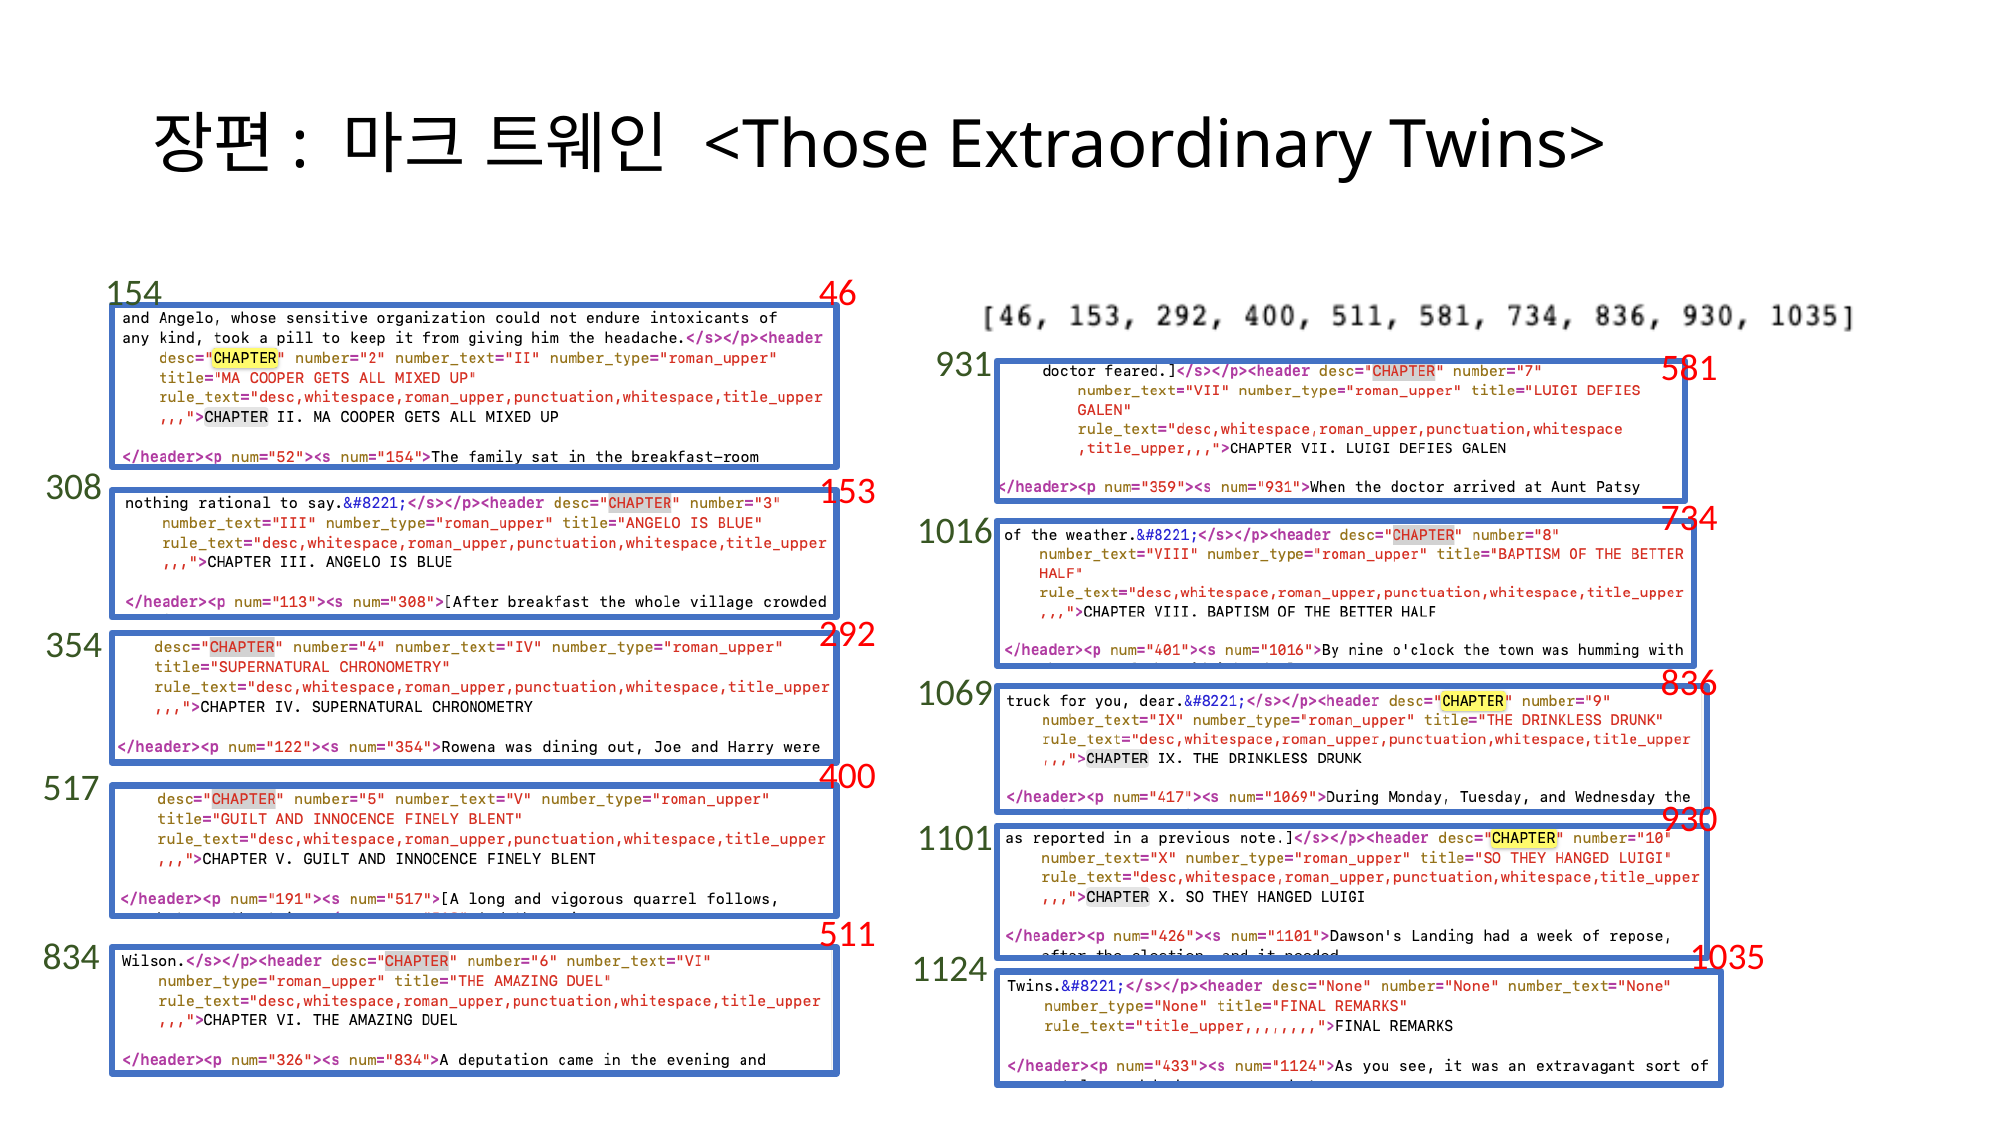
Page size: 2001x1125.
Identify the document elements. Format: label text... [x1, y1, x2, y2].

picture [999, 828, 1704, 955]
text_box 354 [30, 612, 167, 673]
picture [971, 288, 1874, 356]
picture [999, 974, 1719, 1082]
text_box 1069 [902, 660, 1039, 721]
text_box 400 [804, 743, 941, 804]
text_box 1016 [902, 498, 1039, 559]
text_box 46 [804, 261, 941, 321]
text_box 511 [804, 901, 941, 961]
text_box 734 [1645, 485, 1782, 546]
text_box 930 [1645, 786, 1782, 847]
text_box 153 [804, 458, 941, 519]
text_box 931 [920, 331, 1057, 392]
text_box 834 [27, 924, 164, 985]
title 장편: 마크 트웨인 <Those Extraordinary Twins> [137, 59, 1863, 231]
text_box 581 [1645, 356, 1782, 396]
picture [114, 788, 834, 913]
picture [999, 689, 1704, 809]
text_box 836 [1645, 650, 1782, 711]
text_box 1101 [902, 805, 1039, 866]
picture [114, 493, 834, 614]
picture [999, 523, 1692, 663]
text_box 154 [90, 260, 227, 320]
text_box 1124 [896, 936, 1033, 997]
text_box 292 [804, 602, 941, 662]
text_box 1035 [1674, 924, 1811, 985]
text_box 517 [27, 755, 164, 816]
picture [114, 635, 834, 760]
picture [114, 950, 834, 1071]
picture [999, 363, 1683, 498]
text_box 308 [30, 454, 167, 515]
picture [114, 307, 834, 464]
